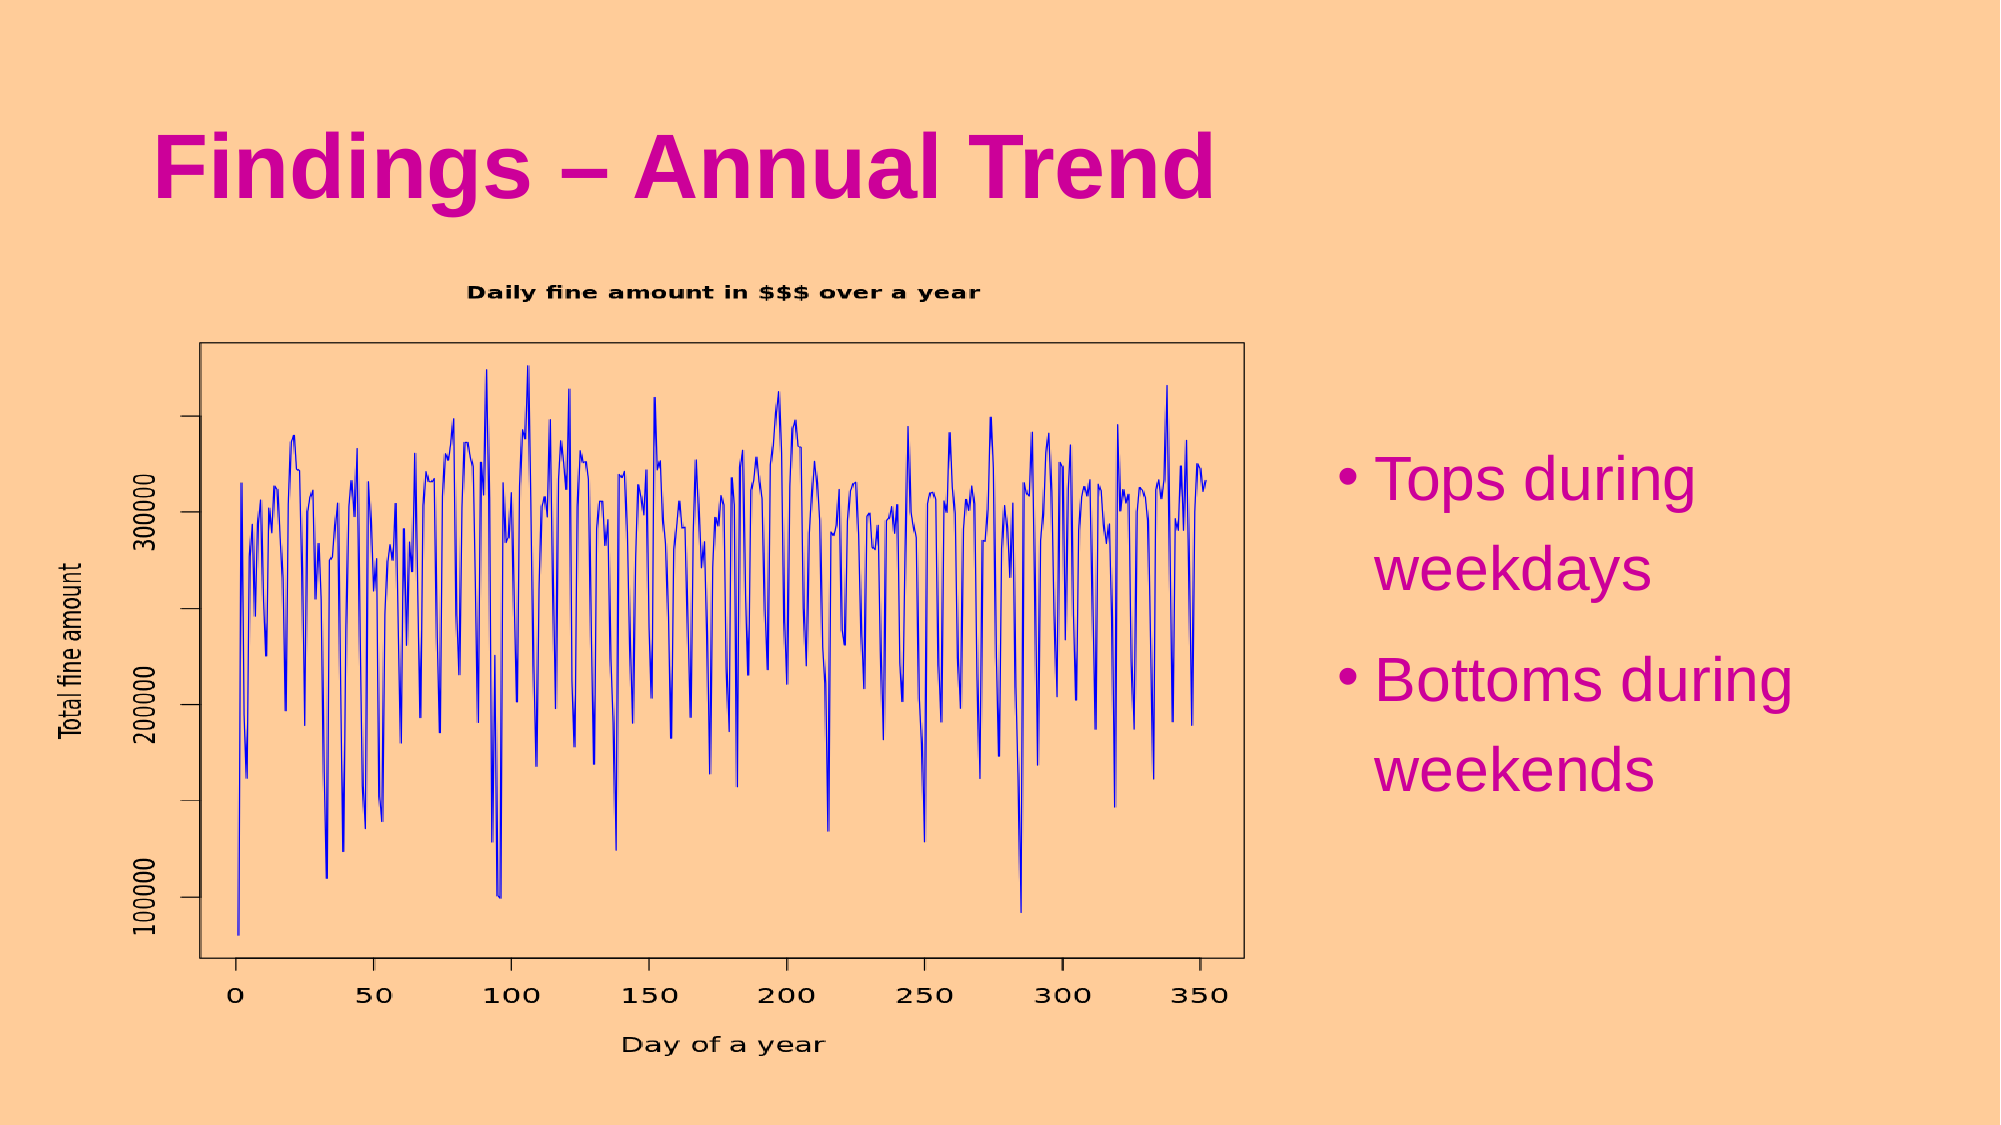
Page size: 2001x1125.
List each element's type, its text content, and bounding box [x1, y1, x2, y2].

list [48, 242, 1323, 1083]
title Findings – Annual Trend [137, 59, 1863, 278]
text_box Tops during weekdays Bottoms during weekends [1323, 415, 1966, 843]
